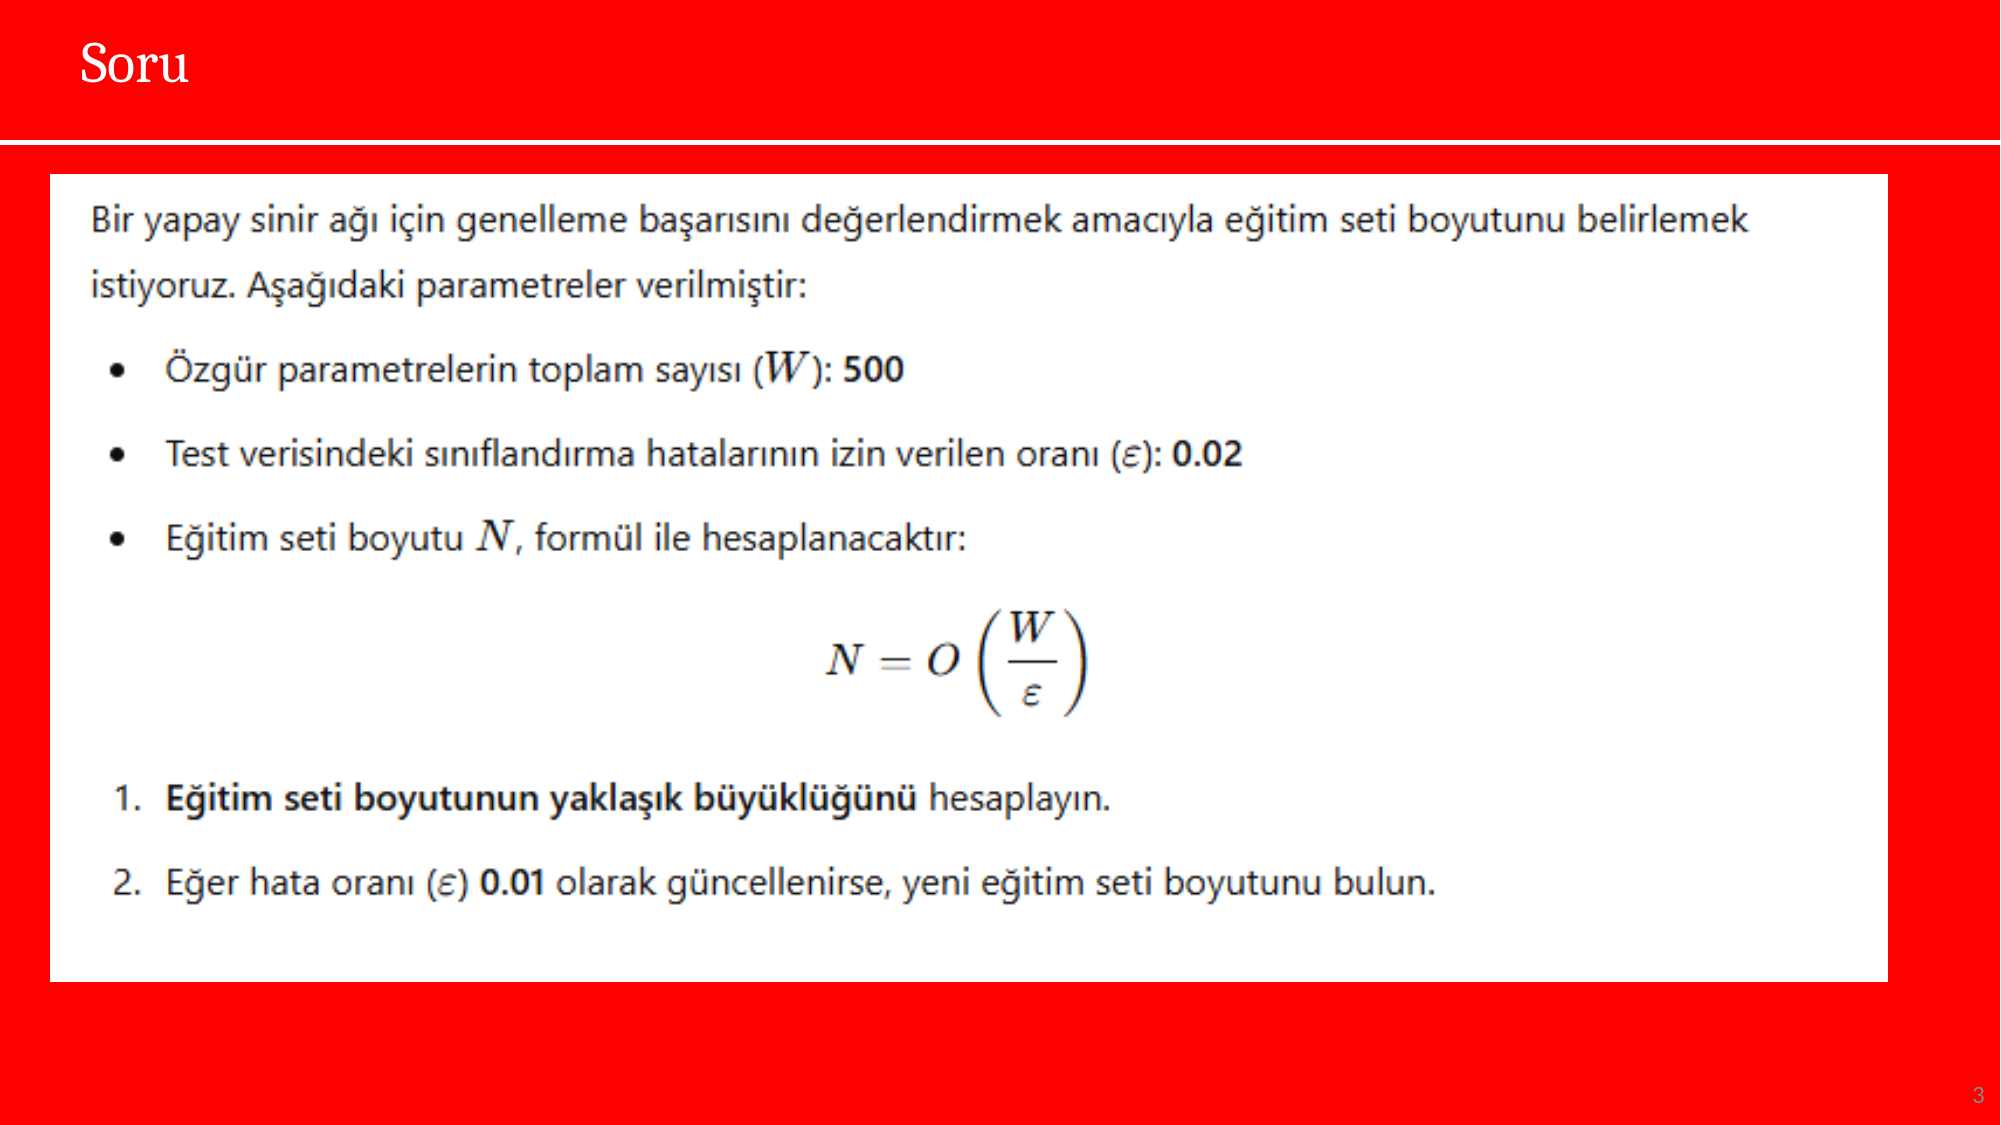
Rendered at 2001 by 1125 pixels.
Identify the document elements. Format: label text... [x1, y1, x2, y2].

title Soru [79, 0, 1904, 154]
picture [49, 174, 1888, 982]
text_box 3 [1970, 1076, 1987, 1109]
